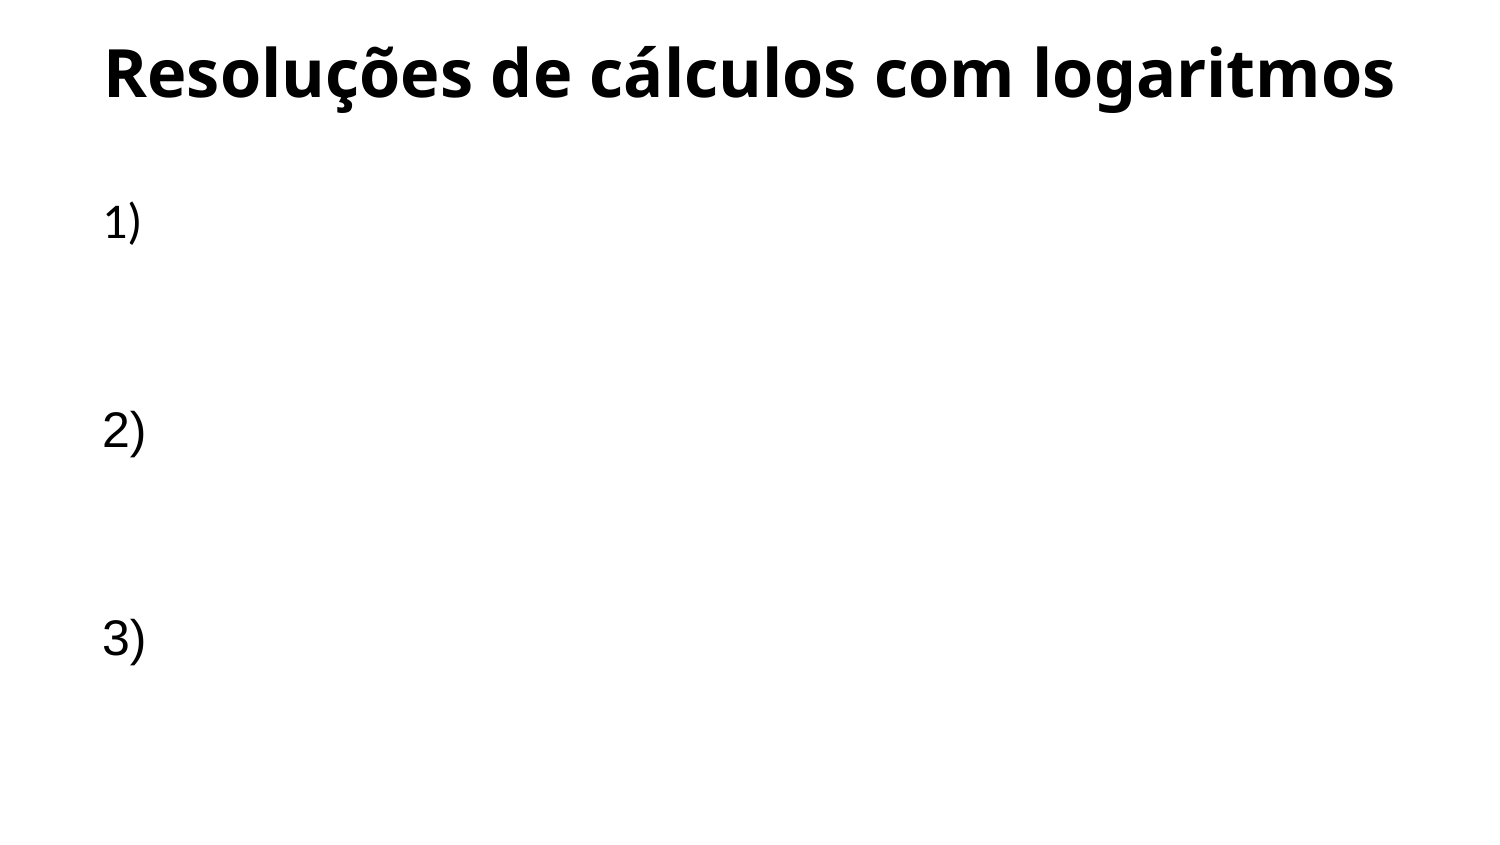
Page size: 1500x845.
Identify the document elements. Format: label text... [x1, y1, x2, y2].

title Resoluções de cálculos com logaritmos [51, 15, 1449, 110]
